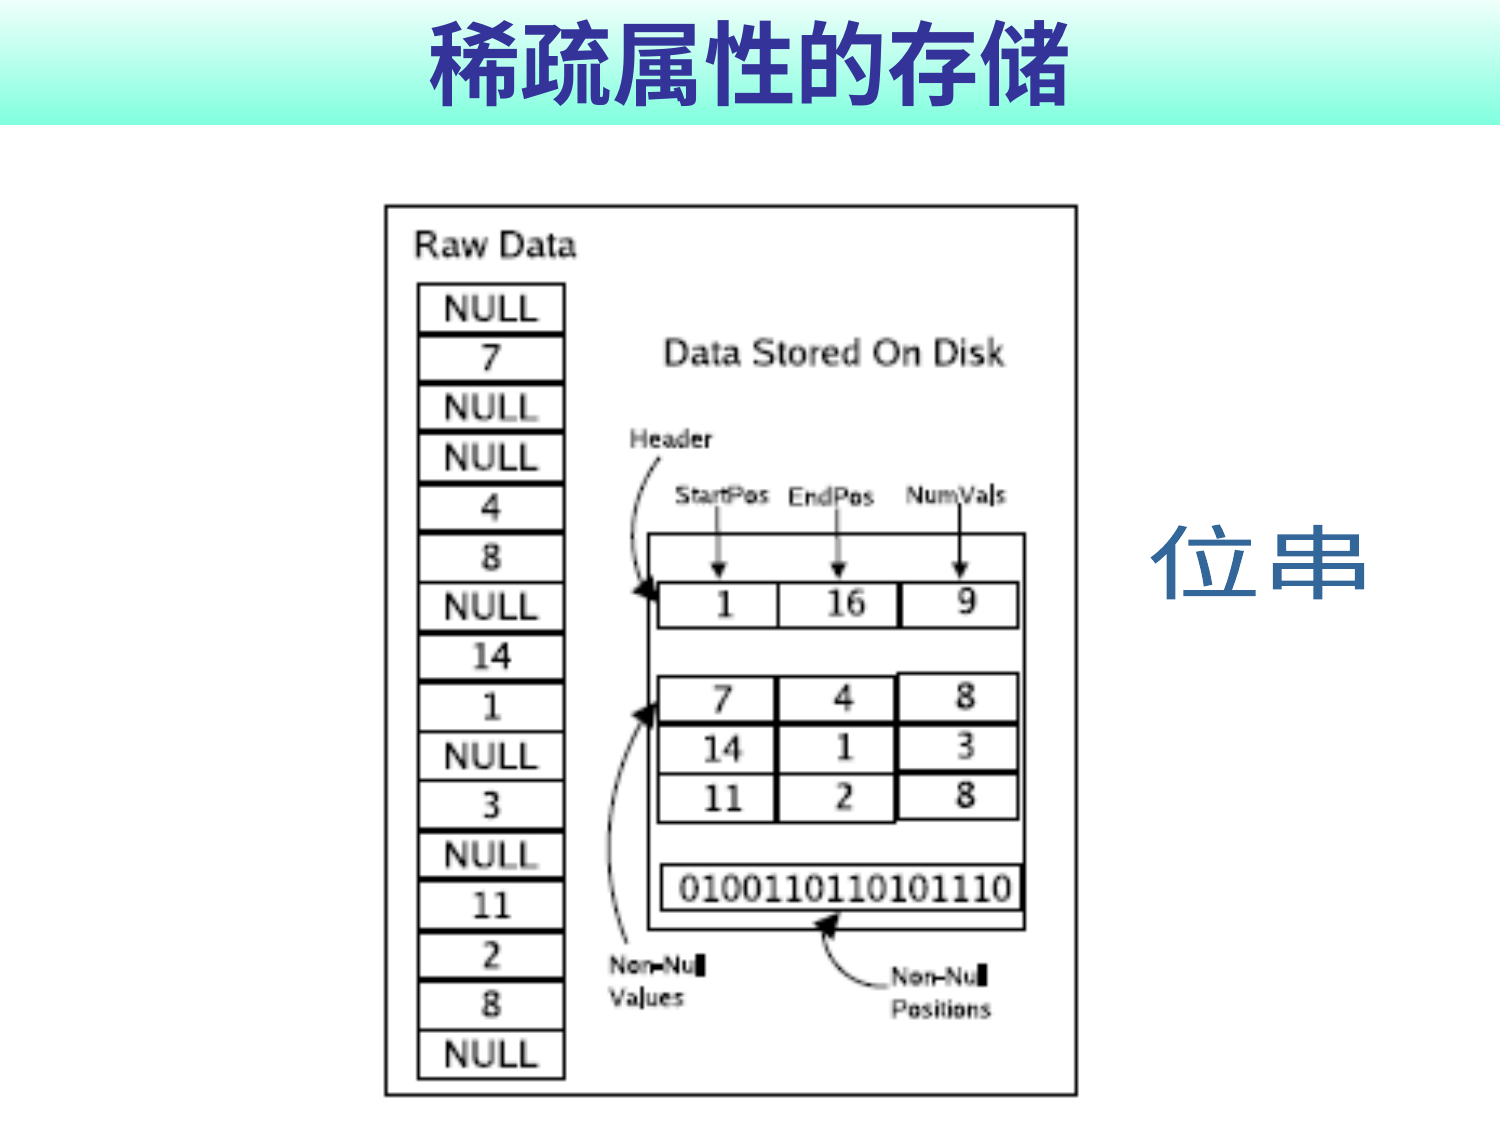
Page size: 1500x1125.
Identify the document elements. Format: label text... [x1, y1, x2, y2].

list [378, 196, 1093, 1114]
title 稀疏属性的存储 [0, 0, 1500, 125]
